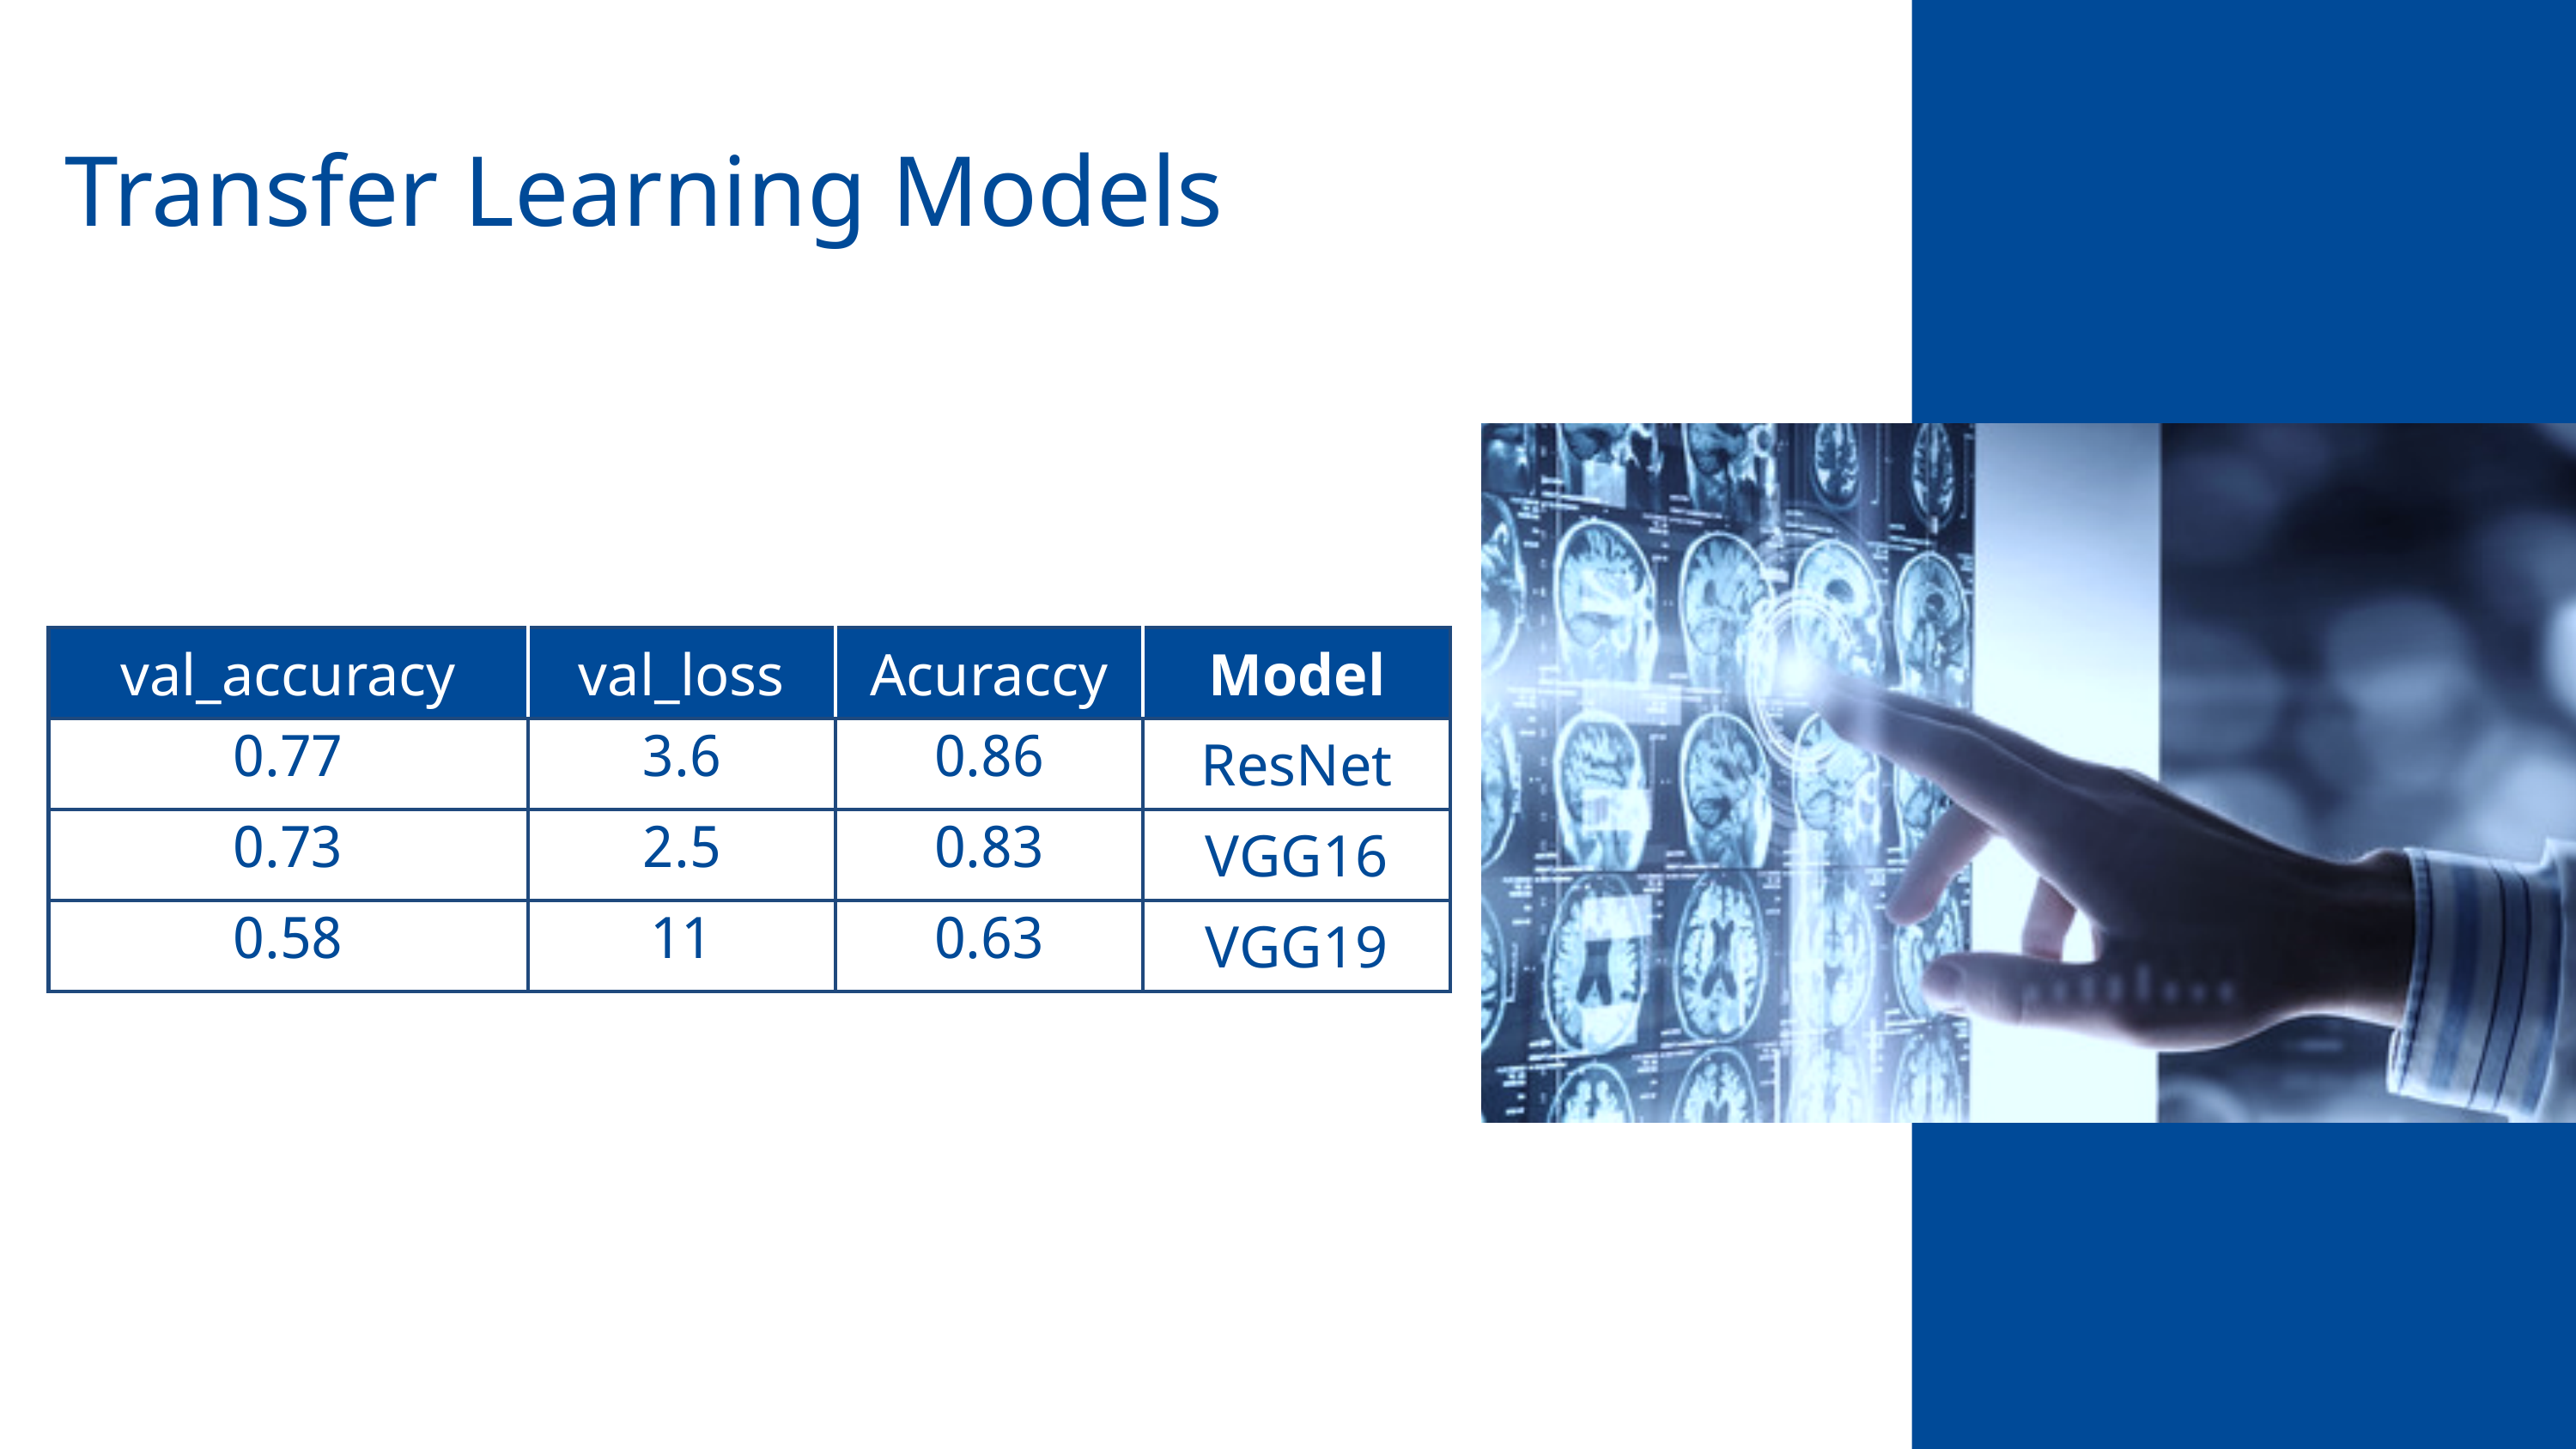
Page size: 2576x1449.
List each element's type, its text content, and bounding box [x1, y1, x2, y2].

table_cell VGG19 [1145, 902, 1449, 990]
table_cell VGG16 [1145, 811, 1449, 899]
table_cell 0.63 [837, 902, 1141, 990]
table_cell 11 [530, 902, 834, 990]
text_box Transfer Learning Models [64, 106, 1828, 246]
table_cell 0.86 [837, 720, 1141, 808]
table_header val_accuracy [51, 629, 526, 717]
table_header Acuraccy [837, 629, 1141, 717]
text_box [0, 0, 1912, 1449]
picture [1480, 423, 2576, 1123]
table_cell 0.83 [837, 811, 1141, 899]
table_cell 0.58 [51, 902, 526, 990]
table_header Model [1145, 629, 1449, 717]
table_cell ResNet [1145, 720, 1449, 808]
table_cell 0.77 [51, 720, 526, 808]
table_cell 3.6 [530, 720, 834, 808]
table_header val_loss [530, 629, 834, 717]
table_cell 0.73 [51, 811, 526, 899]
table_cell 2.5 [530, 811, 834, 899]
